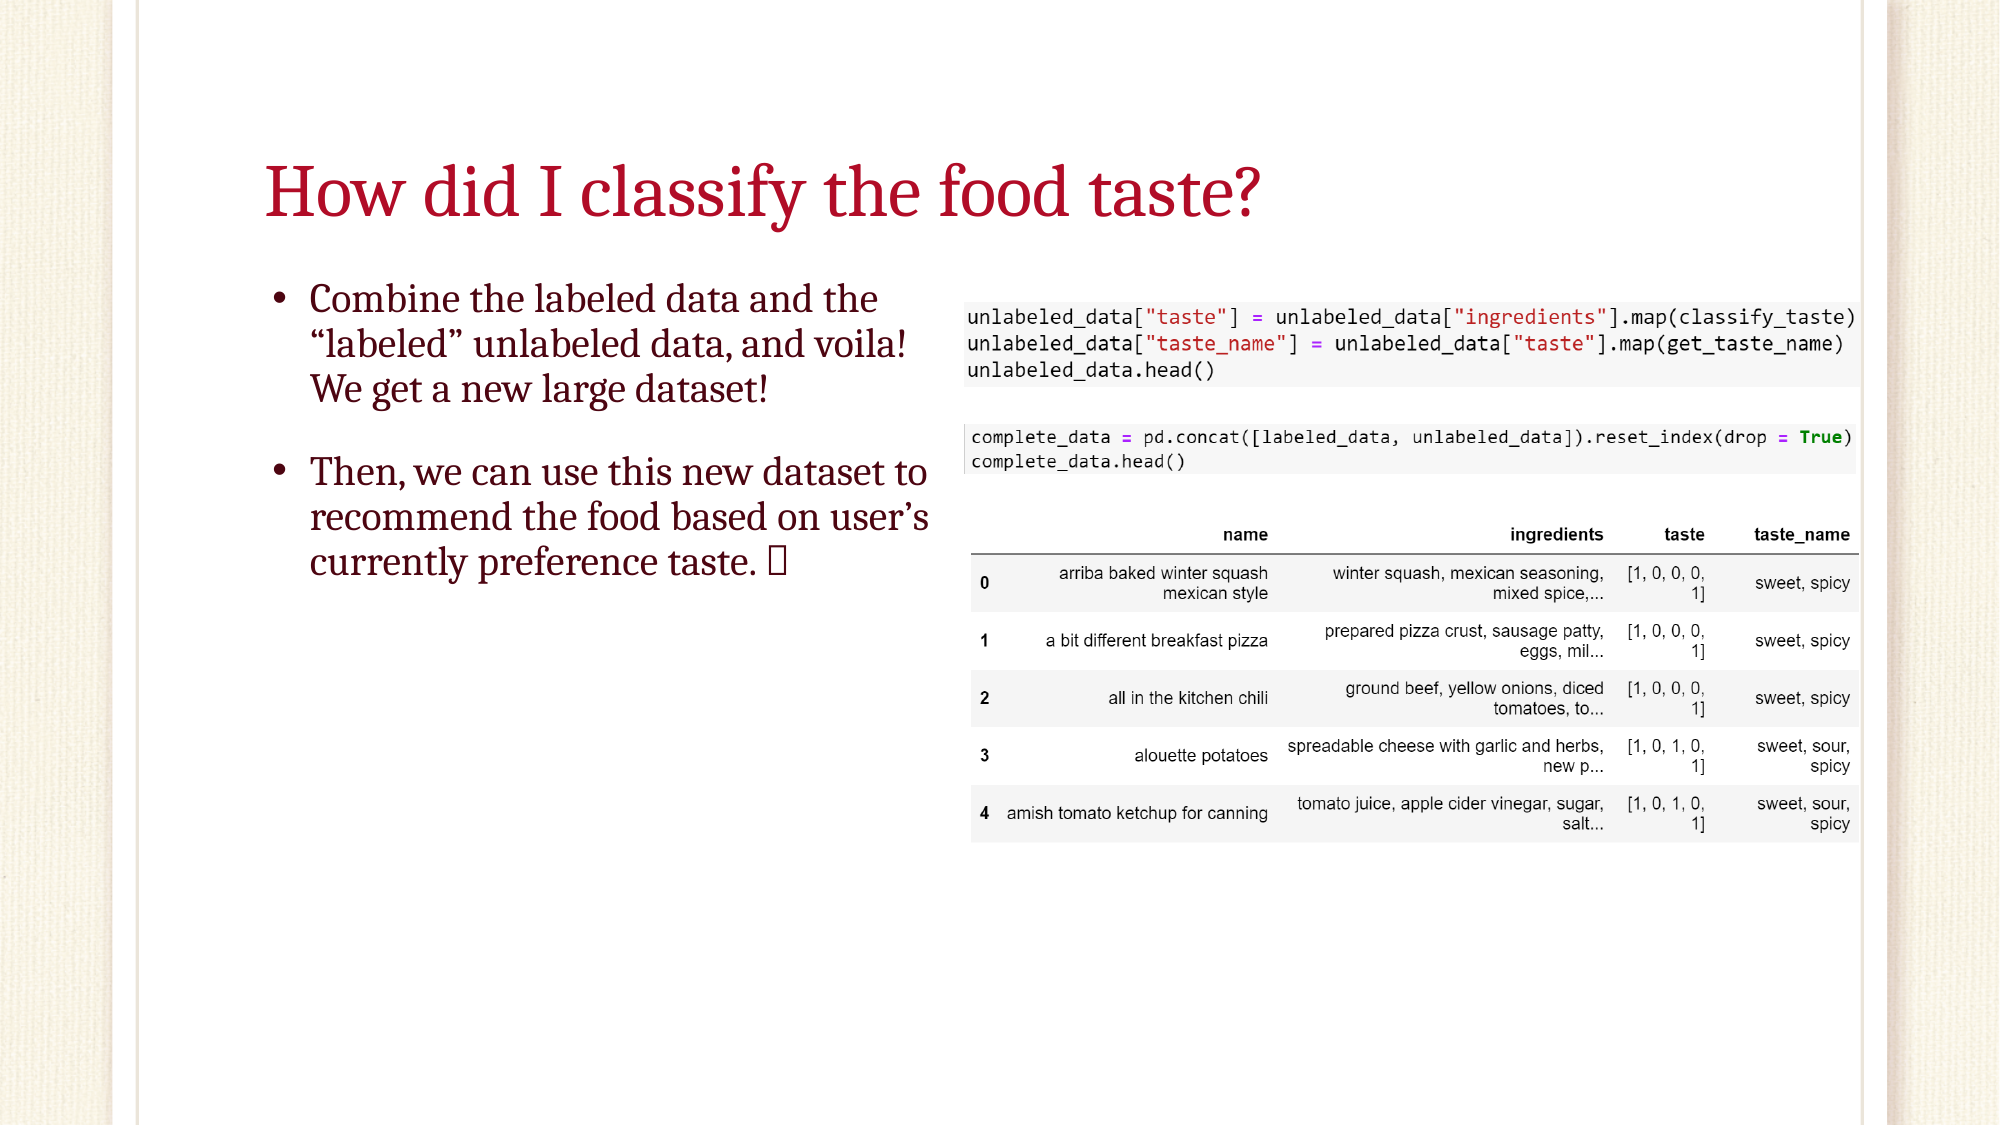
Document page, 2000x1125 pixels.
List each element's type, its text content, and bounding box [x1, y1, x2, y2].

picture [1888, 0, 2000, 1125]
list Combine the labeled data and the “labeled” unlabeled data, and voila! We get a new large dataset! Then, we can use this new dataset to recommend the food based on user’s currently preference taste.  [249, 269, 985, 1013]
picture [965, 511, 1860, 844]
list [964, 302, 1860, 387]
picture [964, 424, 1857, 474]
picture [0, 0, 112, 1125]
title How did I classify the food taste? [249, 52, 1750, 240]
